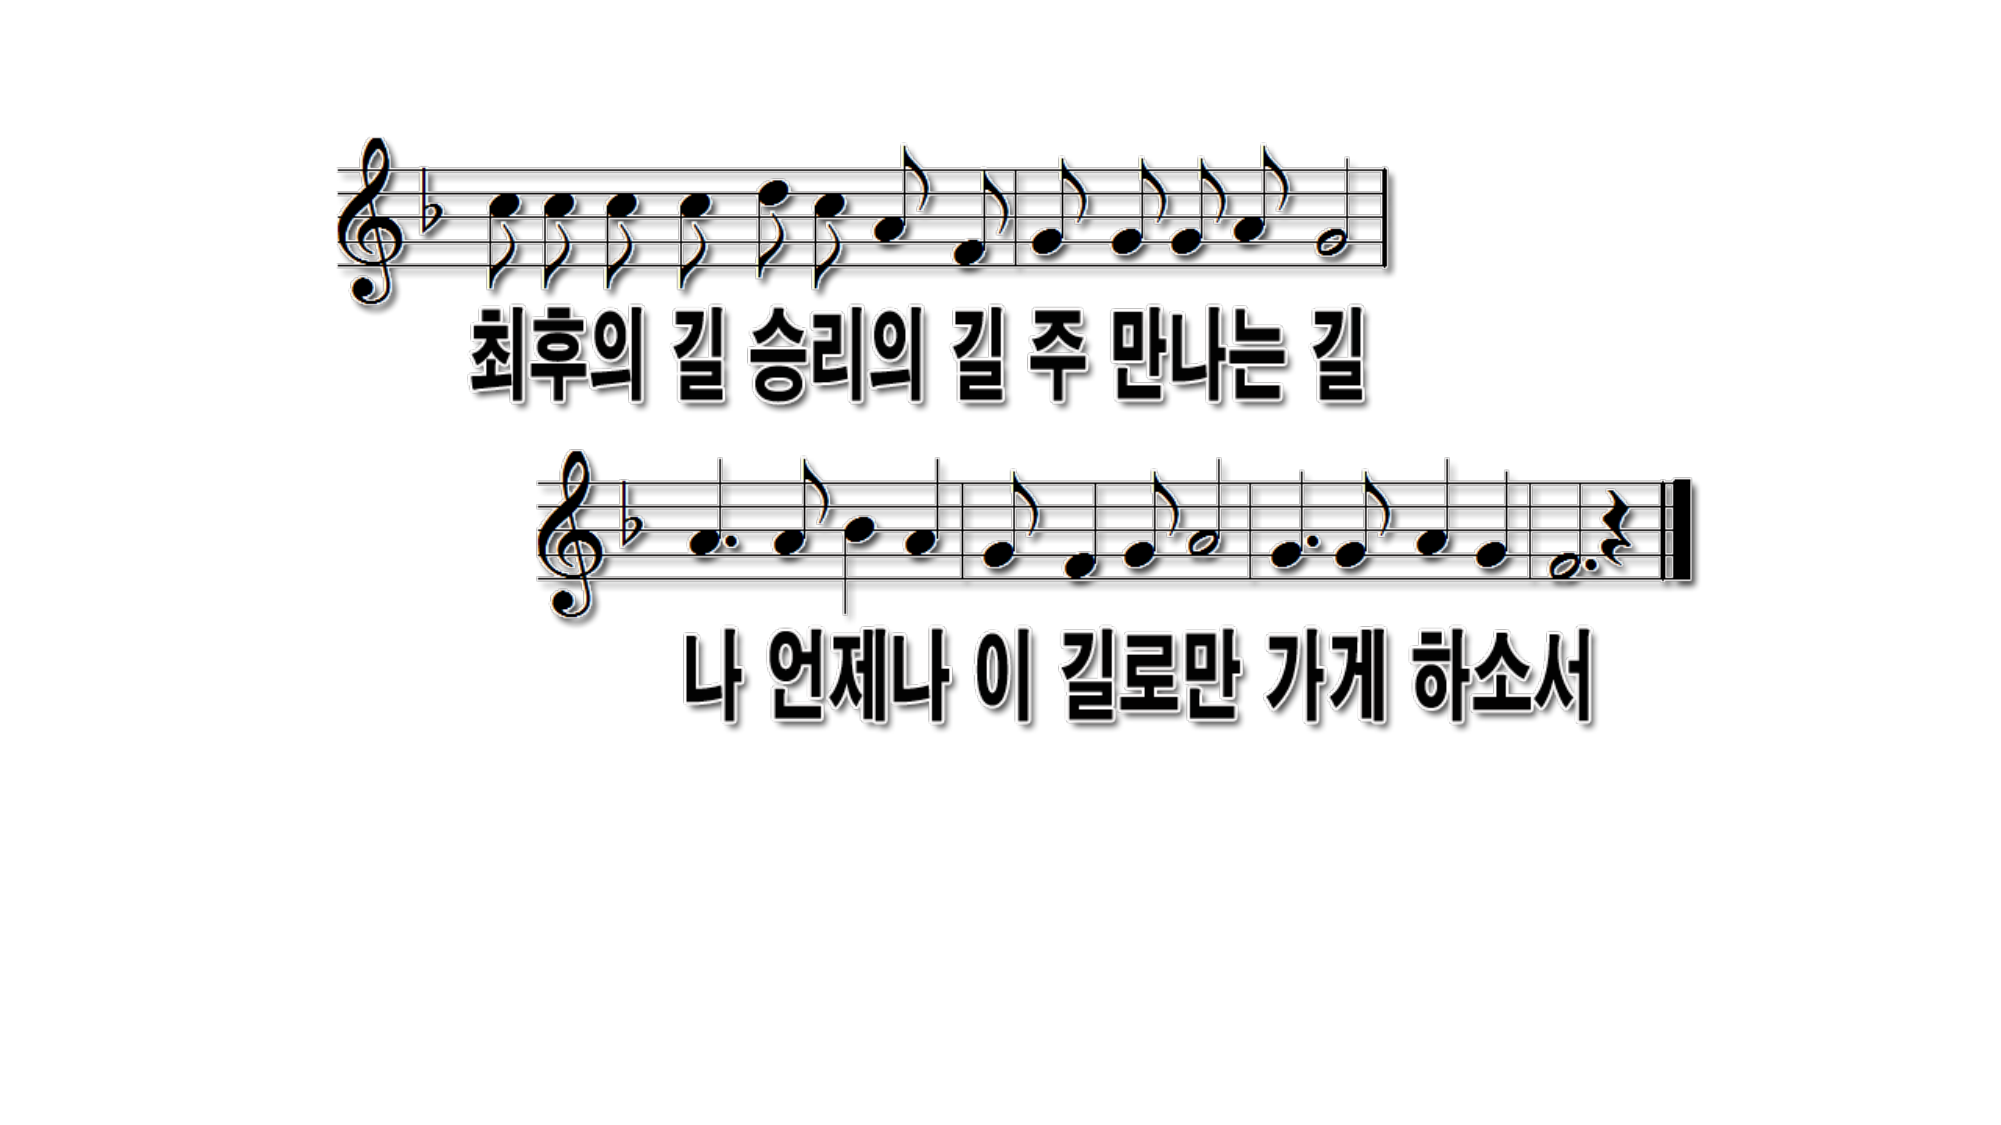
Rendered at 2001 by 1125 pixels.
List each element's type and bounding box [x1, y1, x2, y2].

picture [249, 0, 1750, 835]
